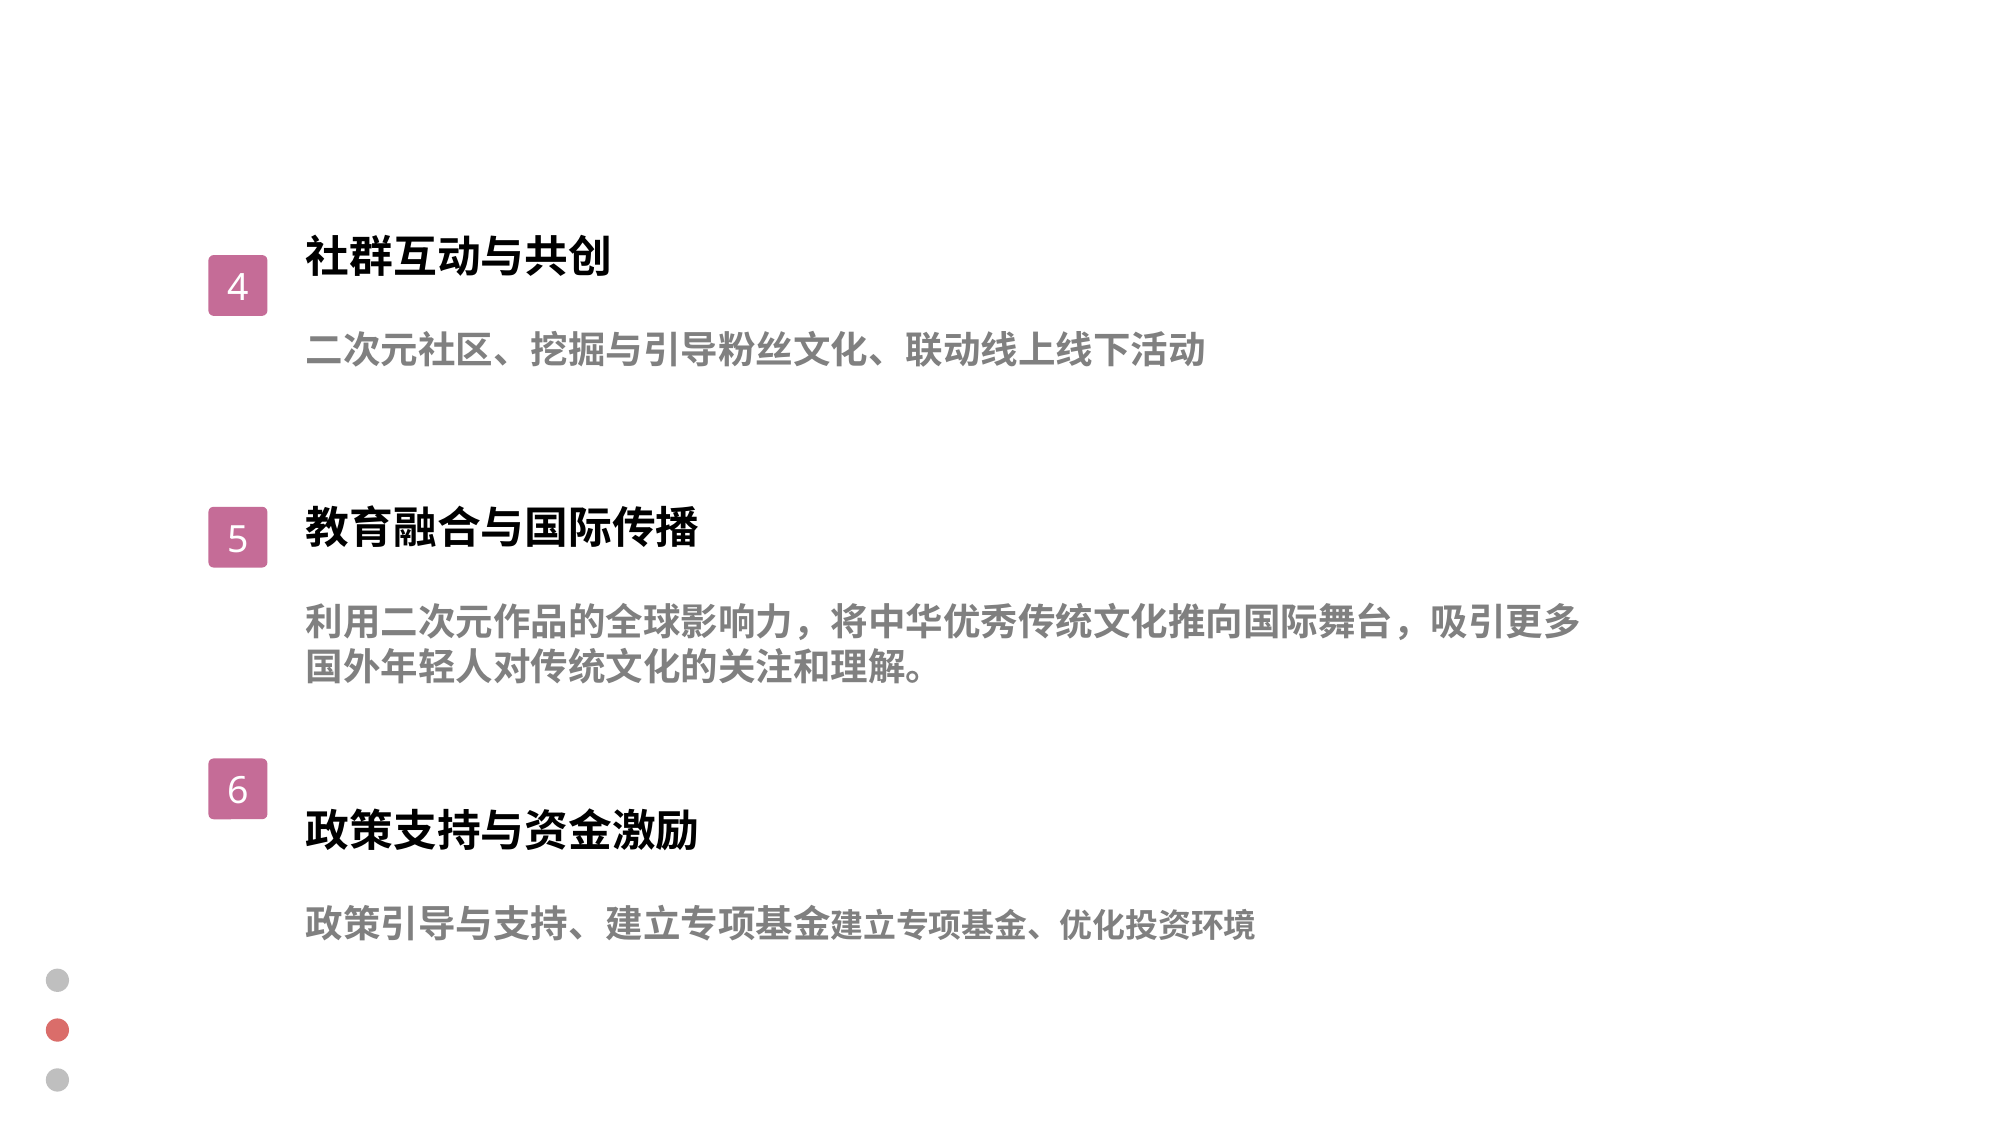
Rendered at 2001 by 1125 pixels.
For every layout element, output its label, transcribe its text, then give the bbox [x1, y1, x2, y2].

text_box 5 [207, 505, 269, 569]
text_box 4 [207, 254, 269, 317]
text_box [0, 1018, 119, 1042]
text_box 教育融合与国际传播 利用二次元作品的全球影响力，将中华优秀传统文化推向国际舞台，吸引更多国外年轻人对传统文化的关注和理解。 [290, 492, 1607, 696]
text_box 政策支持与资金激励 政策引导与支持、建立专项基金建立专项基金、优化投资环境 [290, 794, 1607, 953]
text_box 6 [207, 757, 269, 821]
text_box 社群互动与共创 二次元社区、挖掘与引导粉丝文化、联动线上线下活动 [290, 220, 1607, 419]
